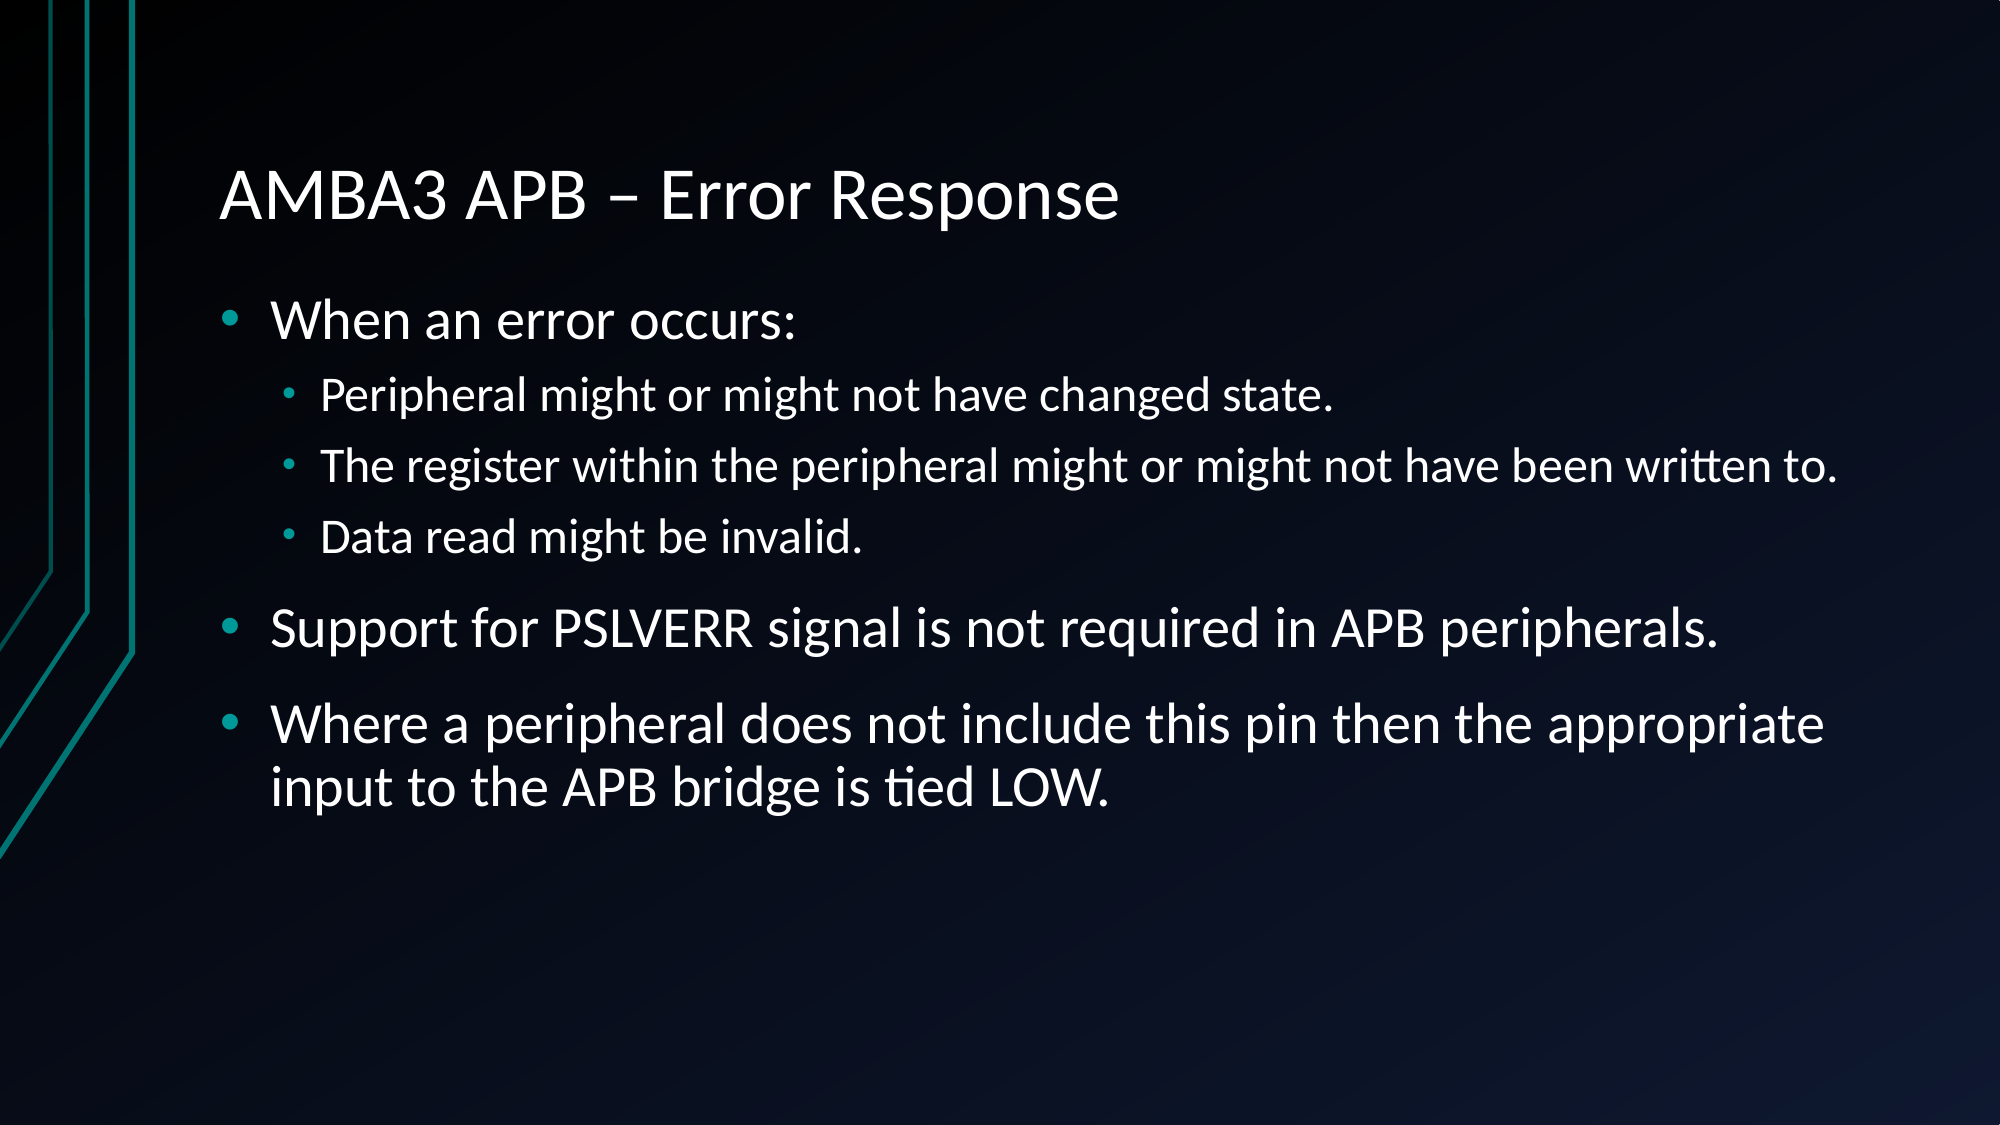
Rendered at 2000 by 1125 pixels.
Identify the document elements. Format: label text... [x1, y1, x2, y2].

title AMBA3 APB – Error Response [199, 45, 1900, 246]
list When an error occurs: Peripheral might or might not have changed state. The register within the peripheral might or might not have been written to. Data read might be invalid. Support for PSLVERR signal is not required in APB peripherals. Where a peripheral does not include this pin then the appropriate input to the APB bridge is tied LOW. [199, 279, 1900, 1012]
